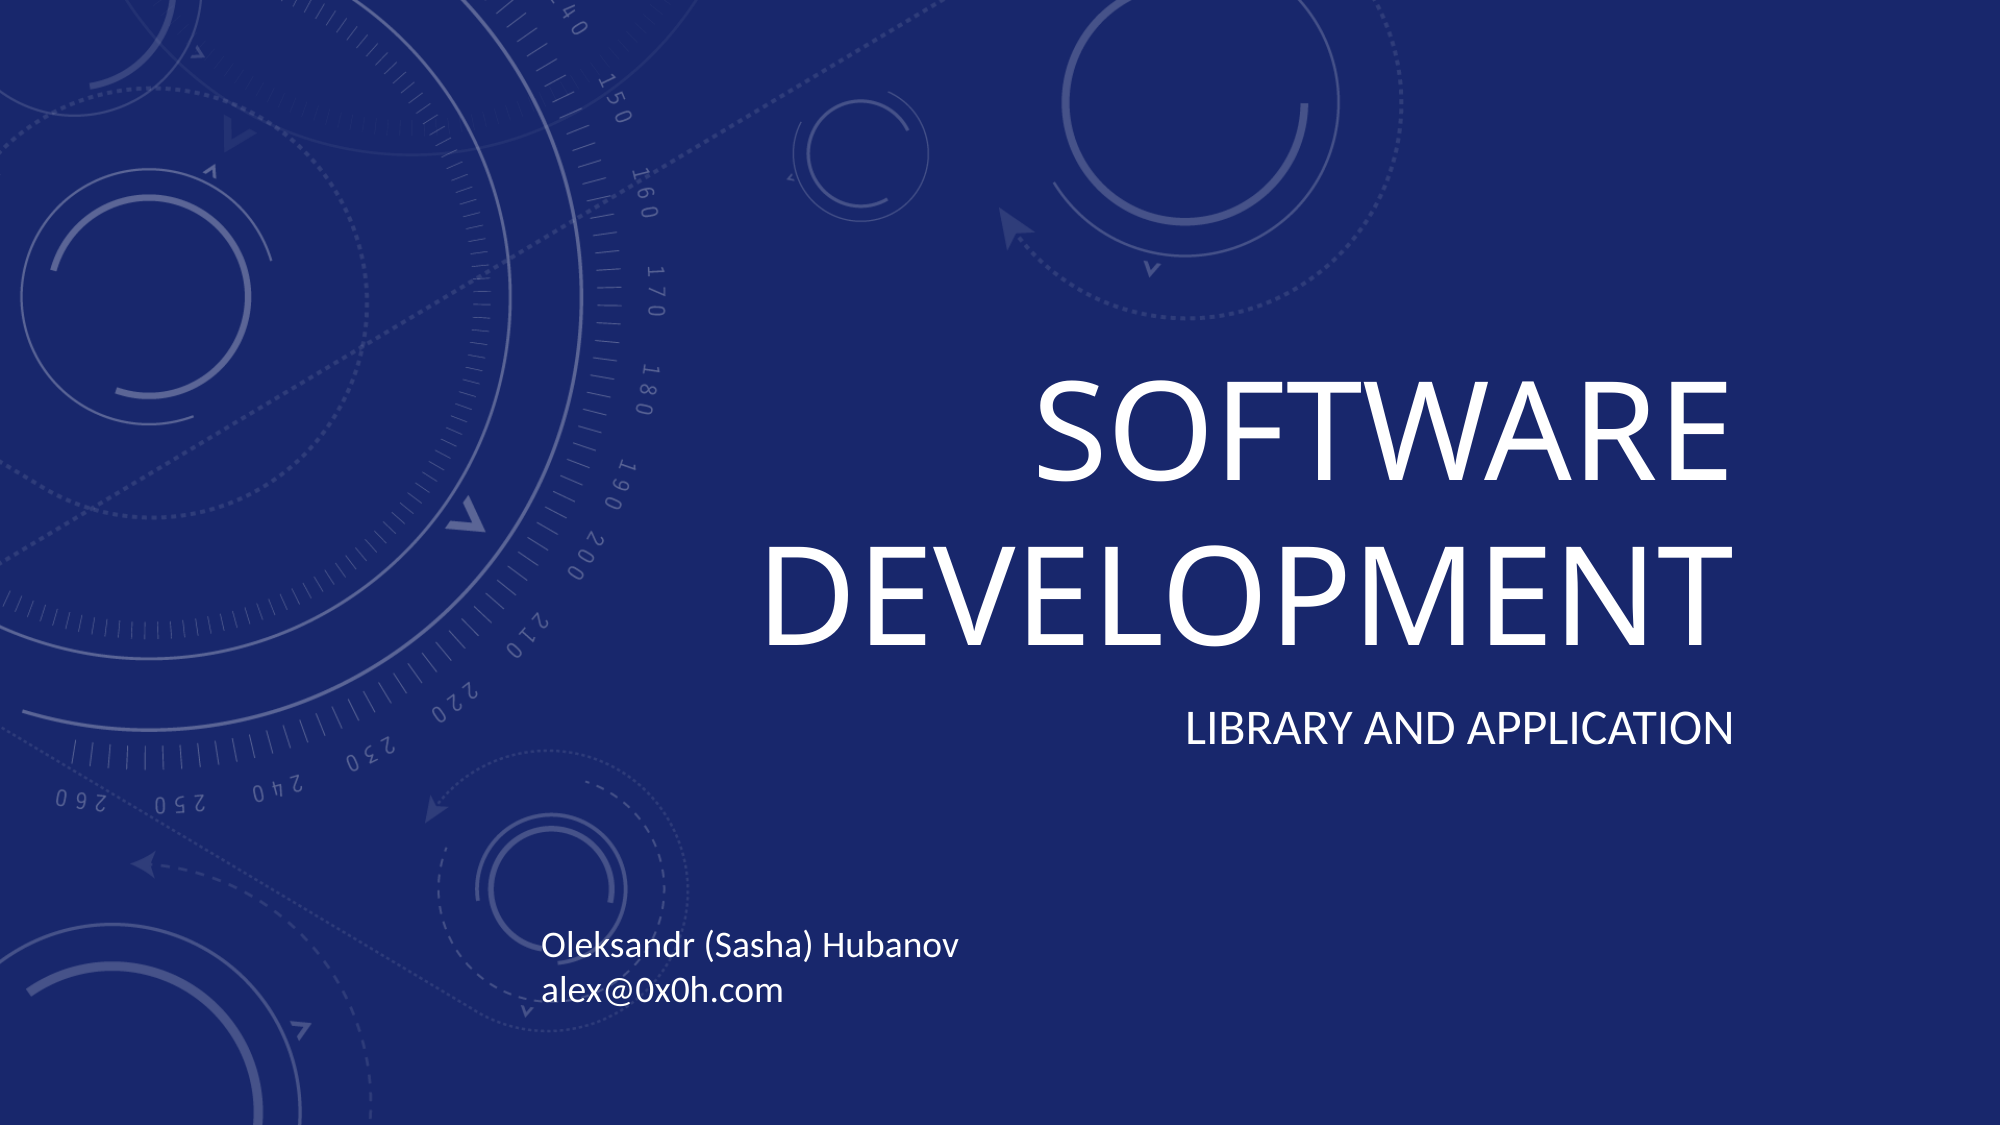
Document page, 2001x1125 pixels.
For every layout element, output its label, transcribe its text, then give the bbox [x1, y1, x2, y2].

text_box Oleksandr (Sasha) Hubanov alex@0x0h.com [526, 912, 975, 1018]
picture [0, 0, 2000, 1125]
title Software development [510, 184, 1750, 681]
subtitle Library and Application [513, 680, 1750, 863]
